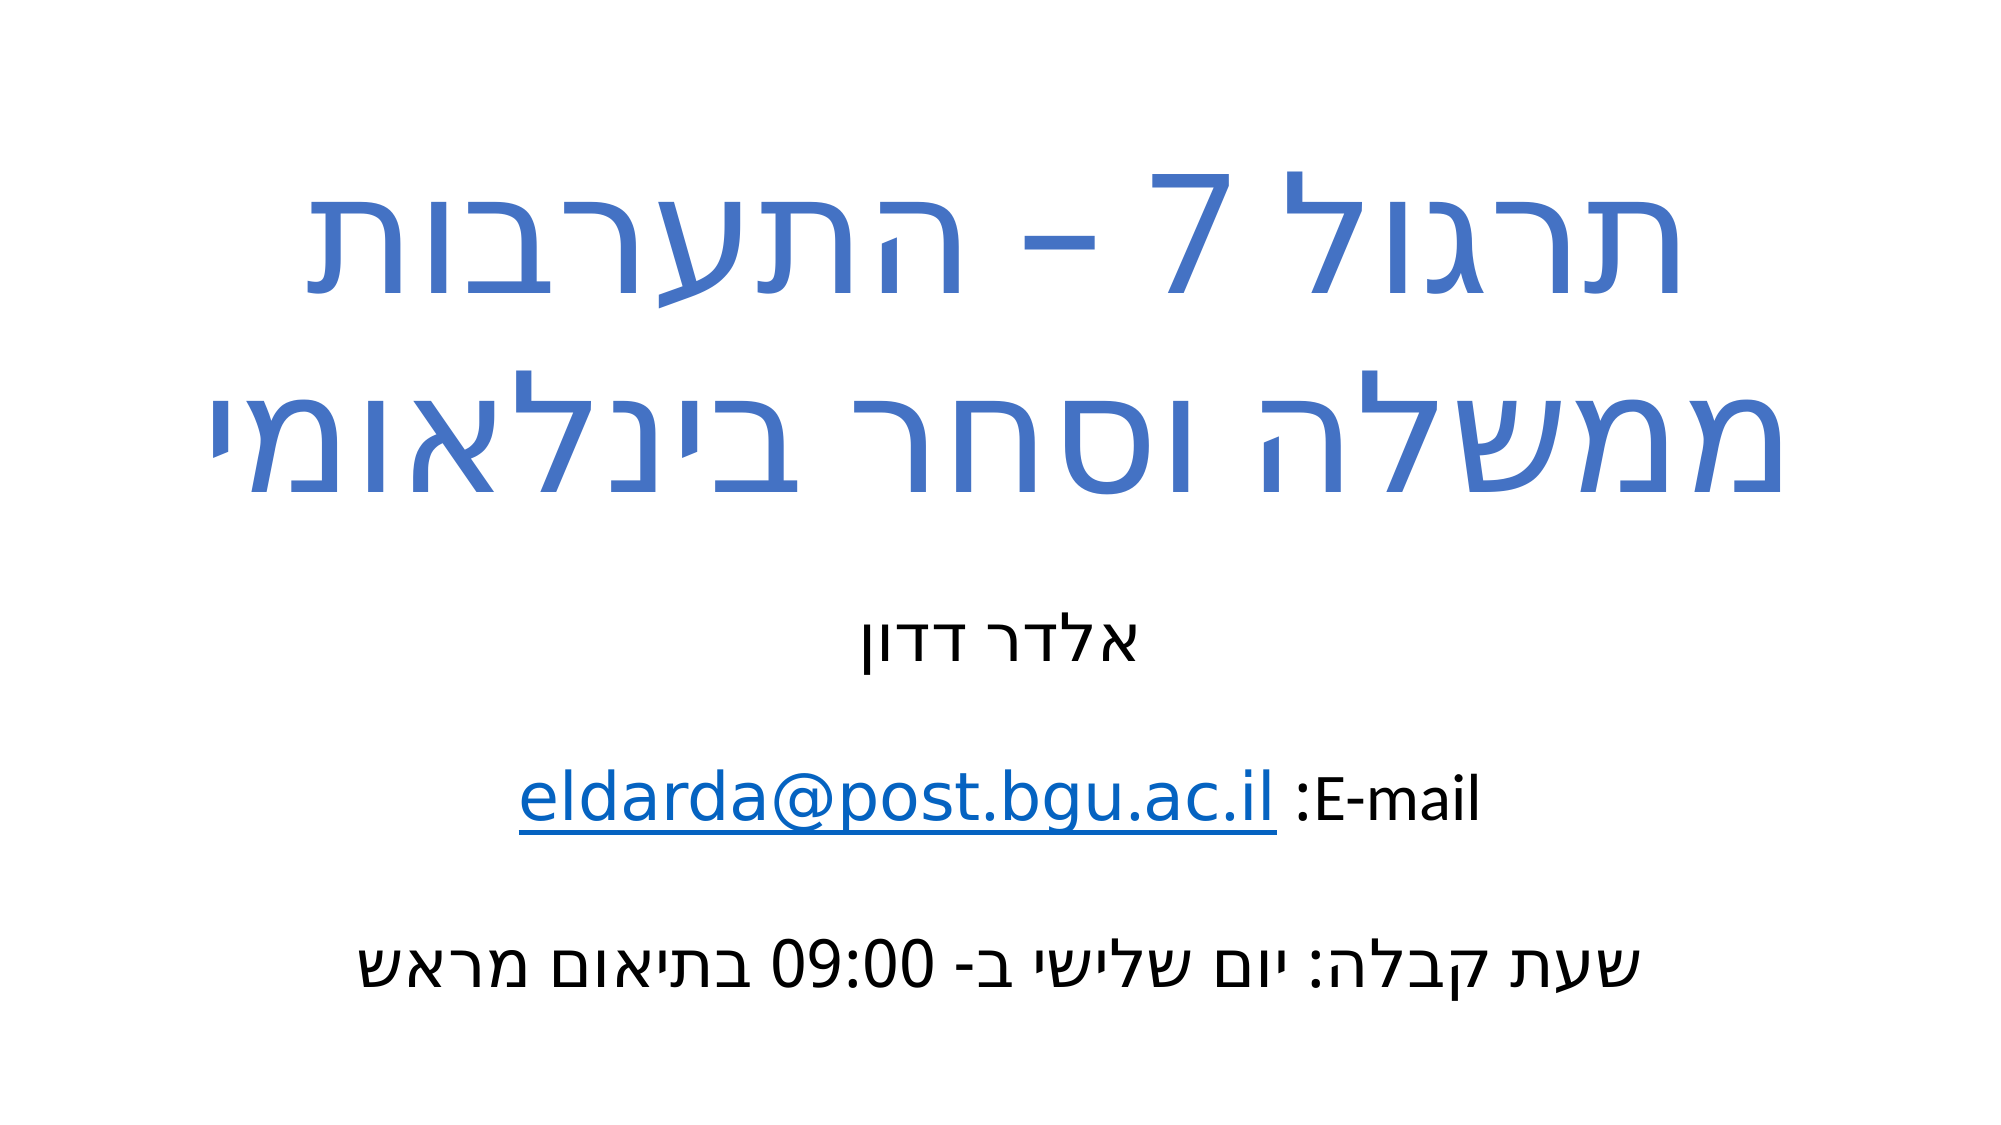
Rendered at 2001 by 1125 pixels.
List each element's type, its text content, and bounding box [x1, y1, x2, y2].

text_box אלדר דדון E-mail: eldarda@post.bgu.ac.il שעת קבלה: יום שלישי ב- 09:00 בתיאום מראש [292, 586, 1707, 1009]
text_box תרגול 7 – התערבות ממשלה וסחר בינלאומי [138, 118, 1862, 534]
